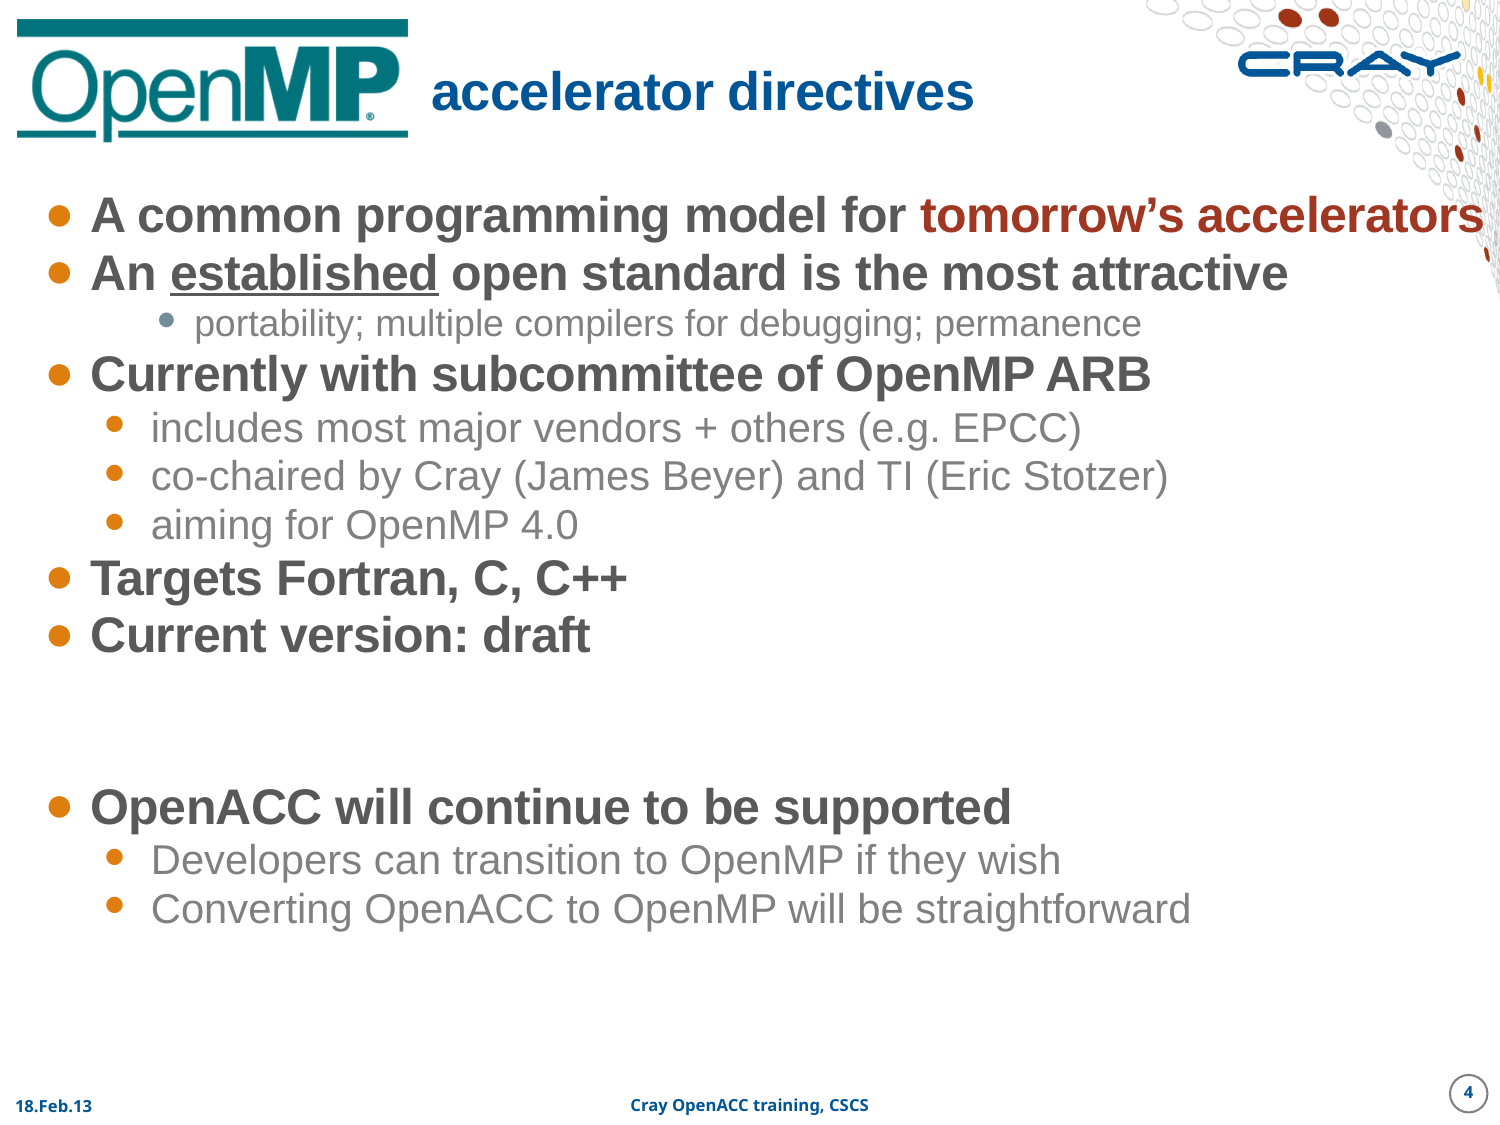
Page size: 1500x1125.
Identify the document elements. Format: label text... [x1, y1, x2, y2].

footer Cray OpenACC training, CSCS [512, 1087, 988, 1125]
list A common programming model for tomorrow’s accelerators An established open standard is the most attractive portability; multiple compilers for debugging; permanence Currently with subcommittee of OpenMP ARB includes most major vendors + others (e.g. EPCC) co-chaired by Cray (James Beyer) and TI (Eric Stotzer) aiming for OpenMP 4.0 Targets Fortran, C, C++ Current version: draft OpenACC will continue to be supported Developers can transition to OpenMP if they wish Converting OpenACC to OpenMP will be straightforward [29, 184, 1500, 1071]
slide_number 4 [1448, 1073, 1489, 1114]
title accelerator directives [431, 24, 1225, 163]
picture [0, 0, 1500, 1125]
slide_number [0, 1087, 350, 1125]
